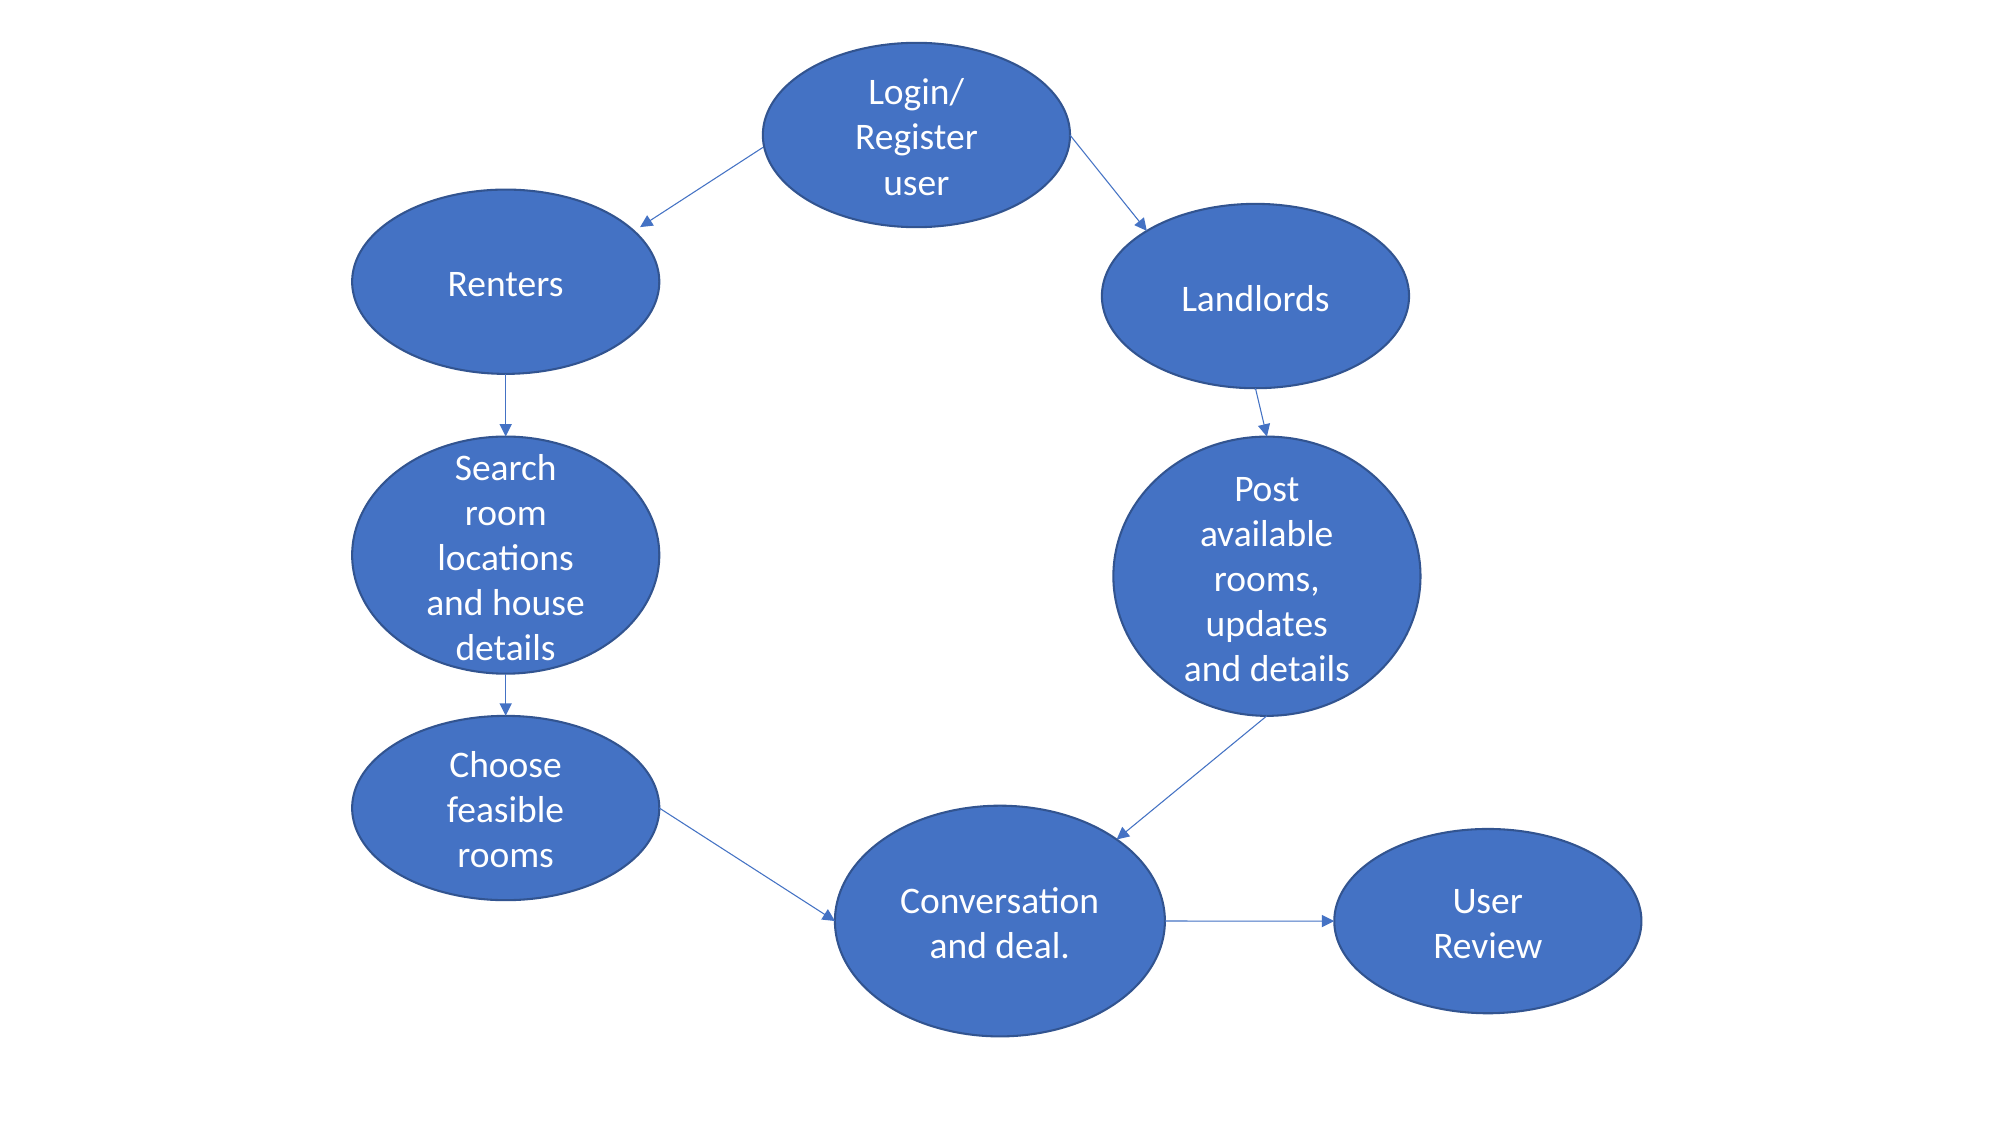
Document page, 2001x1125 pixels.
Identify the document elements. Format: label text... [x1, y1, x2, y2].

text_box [640, 147, 763, 228]
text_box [1255, 388, 1267, 437]
text_box Renters [351, 188, 661, 375]
text_box Conversation and deal. [833, 804, 1166, 1038]
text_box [1069, 134, 1147, 231]
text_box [1116, 715, 1267, 840]
text_box Login/ Register user [761, 41, 1072, 229]
text_box Search room locations and house details [351, 435, 661, 675]
text_box Choose feasible rooms [351, 714, 661, 902]
text_box Post available rooms, updates and details [1112, 435, 1422, 717]
text_box Landlords [1100, 202, 1411, 390]
text_box User Review [1333, 827, 1643, 1015]
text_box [659, 807, 835, 921]
